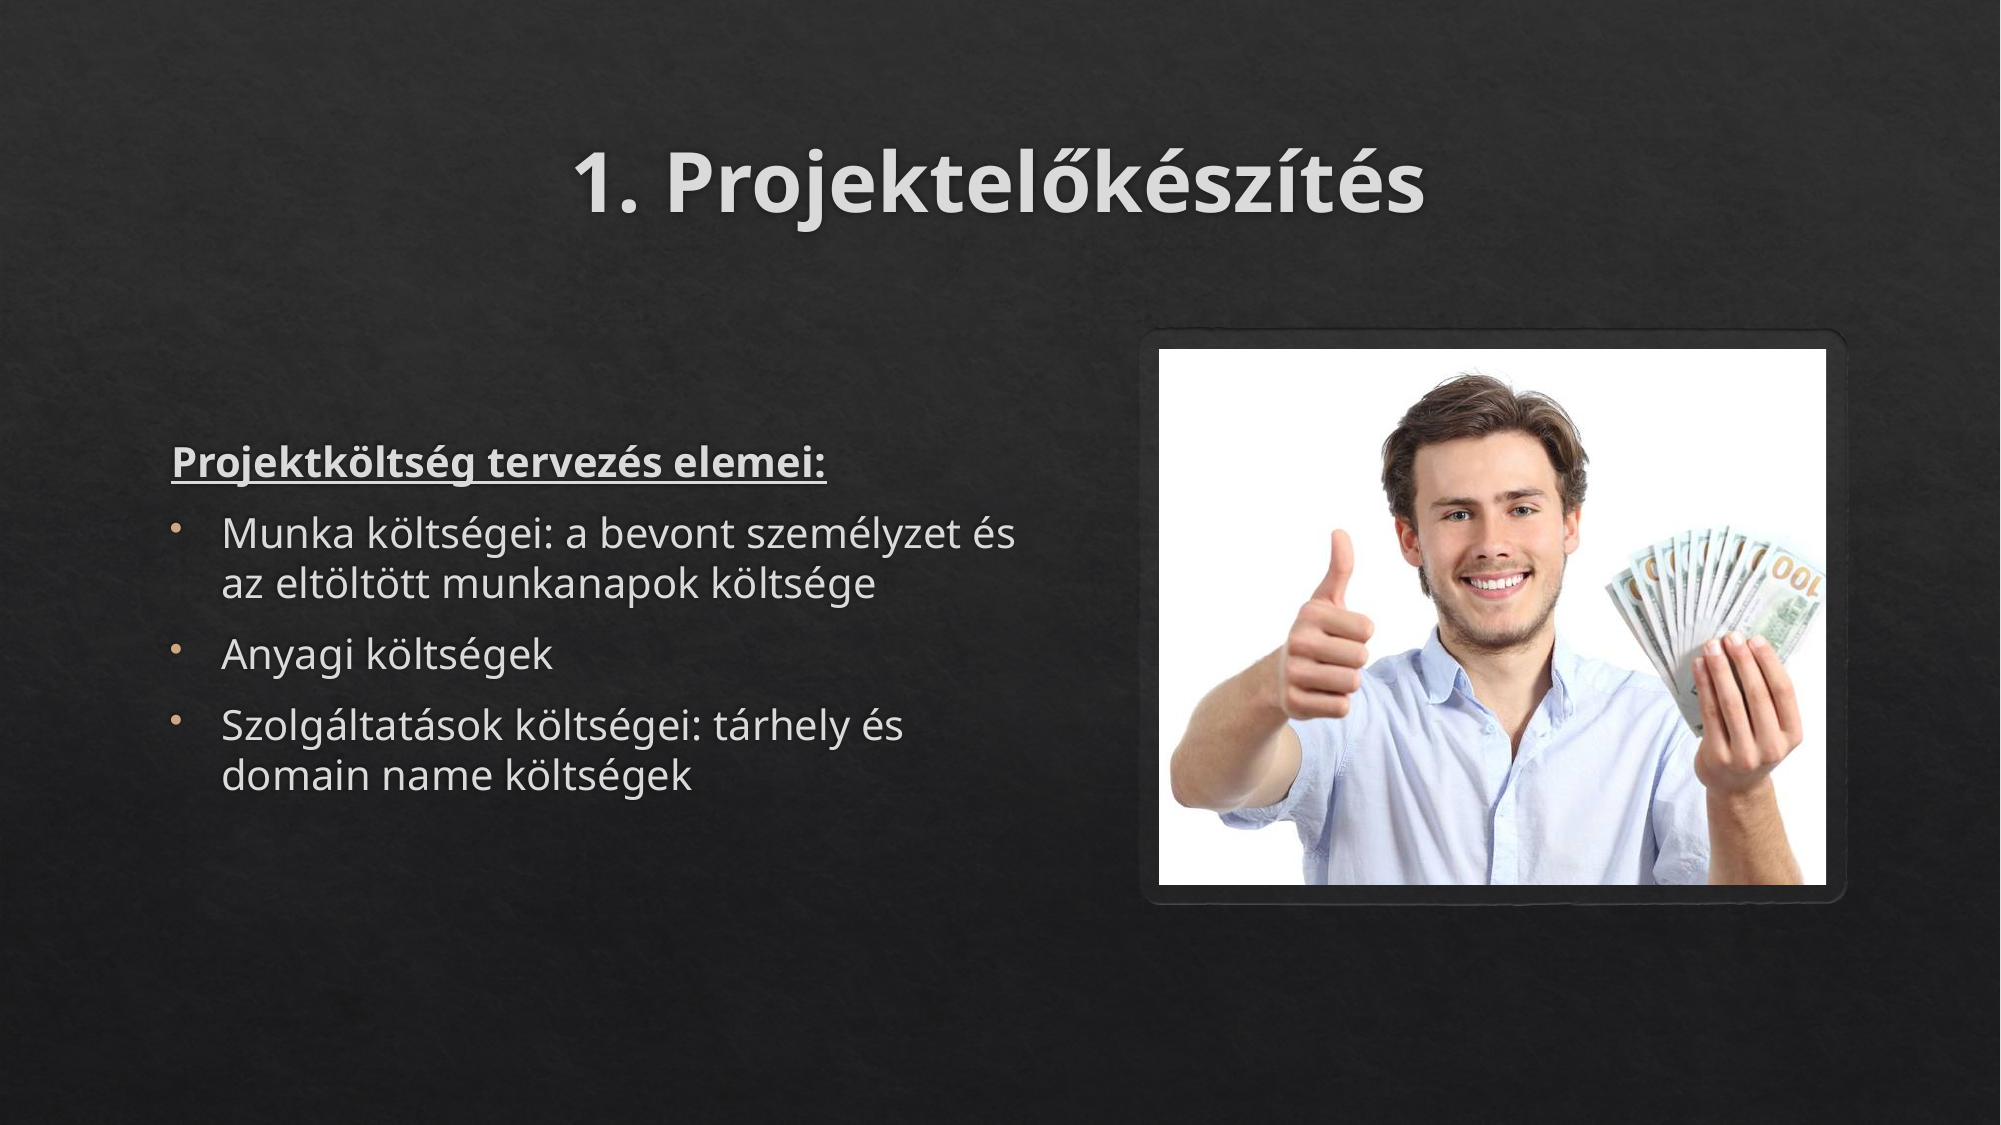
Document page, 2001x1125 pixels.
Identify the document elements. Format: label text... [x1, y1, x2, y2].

list Projektköltség tervezés elemei: Munka költségei: a bevont személyzet és az eltöltött munkanapok költsége Anyagi költségek Szolgáltatások költségei: tárhely és domain name költségek [149, 284, 1060, 950]
title 1. Projektelőkészítés [149, 99, 1849, 260]
picture [1137, 327, 1849, 906]
